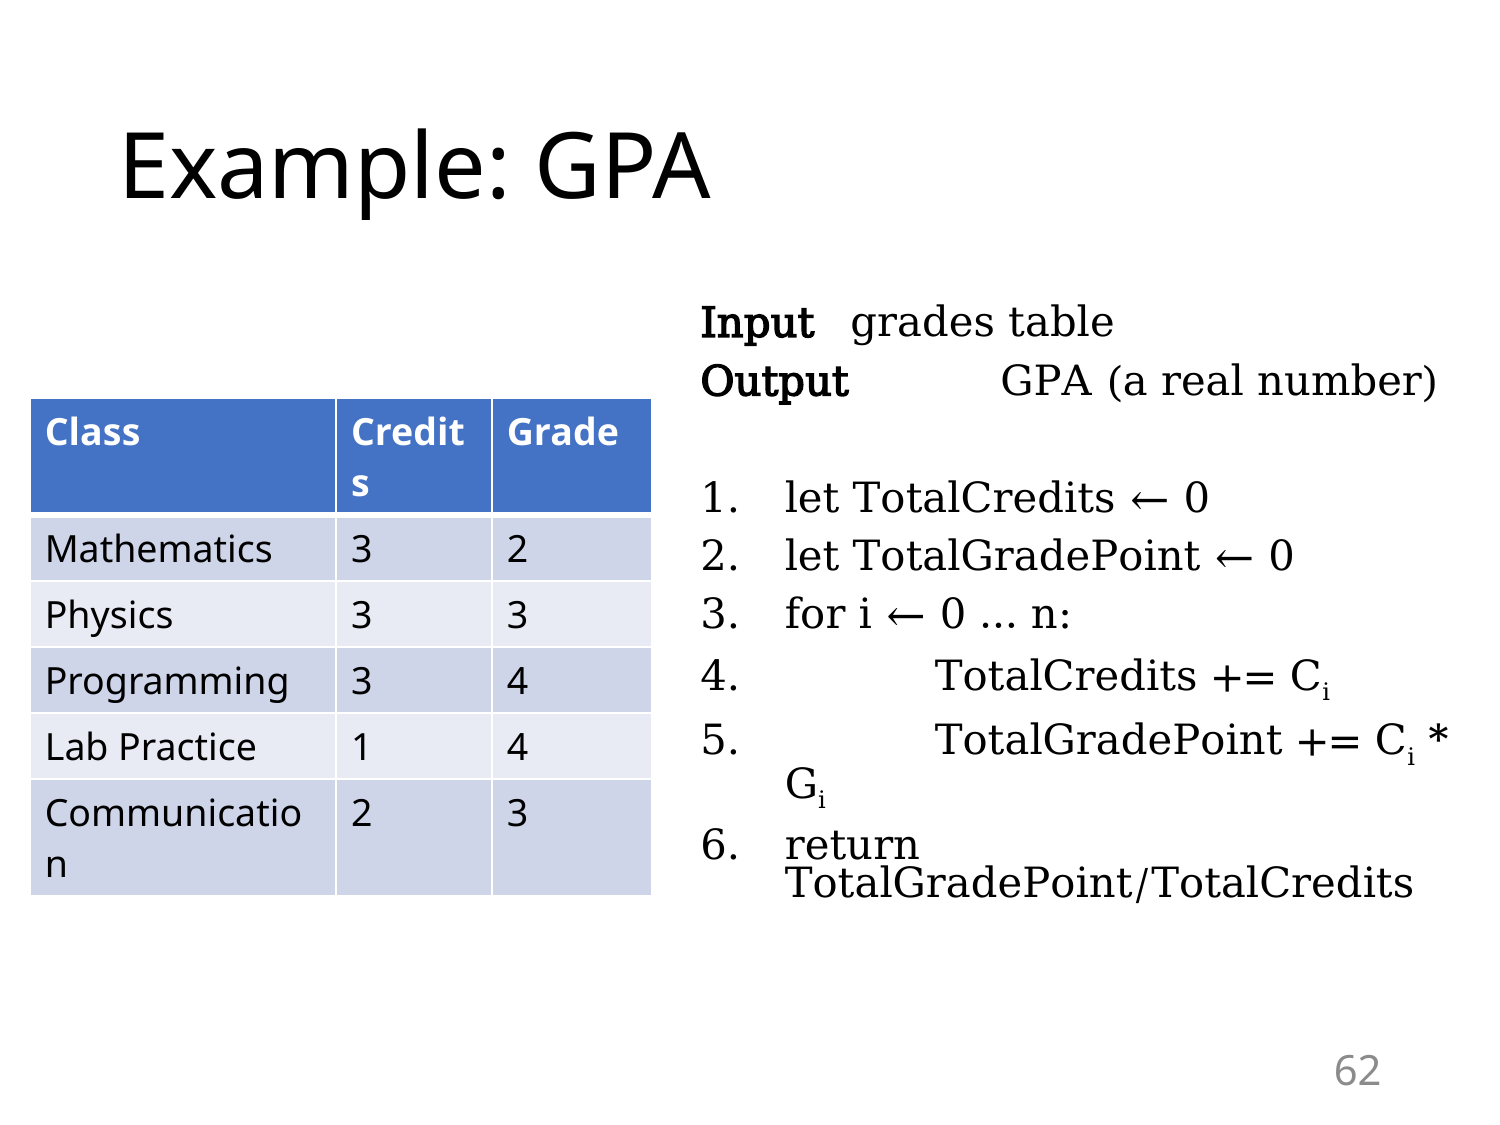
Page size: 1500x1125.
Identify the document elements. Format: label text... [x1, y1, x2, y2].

table_header Grade [493, 399, 651, 512]
table_cell 4 [493, 648, 651, 712]
table_cell 3 [337, 582, 491, 646]
table_cell 4 [493, 714, 651, 778]
table_header Class [31, 399, 335, 512]
slide_number 62 [1296, 1042, 1397, 1103]
table_cell 3 [337, 518, 491, 580]
table_cell 2 [493, 518, 651, 580]
table_header Credits [337, 399, 491, 512]
table_cell 3 [493, 582, 651, 646]
table_cell 3 [337, 648, 491, 712]
table_cell 2 [337, 780, 491, 895]
table_cell Communication [31, 780, 335, 895]
table_cell 3 [493, 780, 651, 895]
title Example: GPA [103, 59, 1397, 278]
table_cell Programming [31, 648, 335, 712]
table_cell Physics [31, 582, 335, 646]
table_cell 1 [337, 714, 491, 778]
text_box Input grades table Output GPA (a real number) let TotalCredits ← 0 let TotalGradePoint ← 0 for i ← 0 … n: TotalCredits += Ci TotalGradePoint += Ci * Gi return TotalGradePoint/TotalCredits [685, 299, 1471, 1014]
table_cell Lab Practice [31, 714, 335, 778]
table_cell Mathematics [31, 518, 335, 580]
